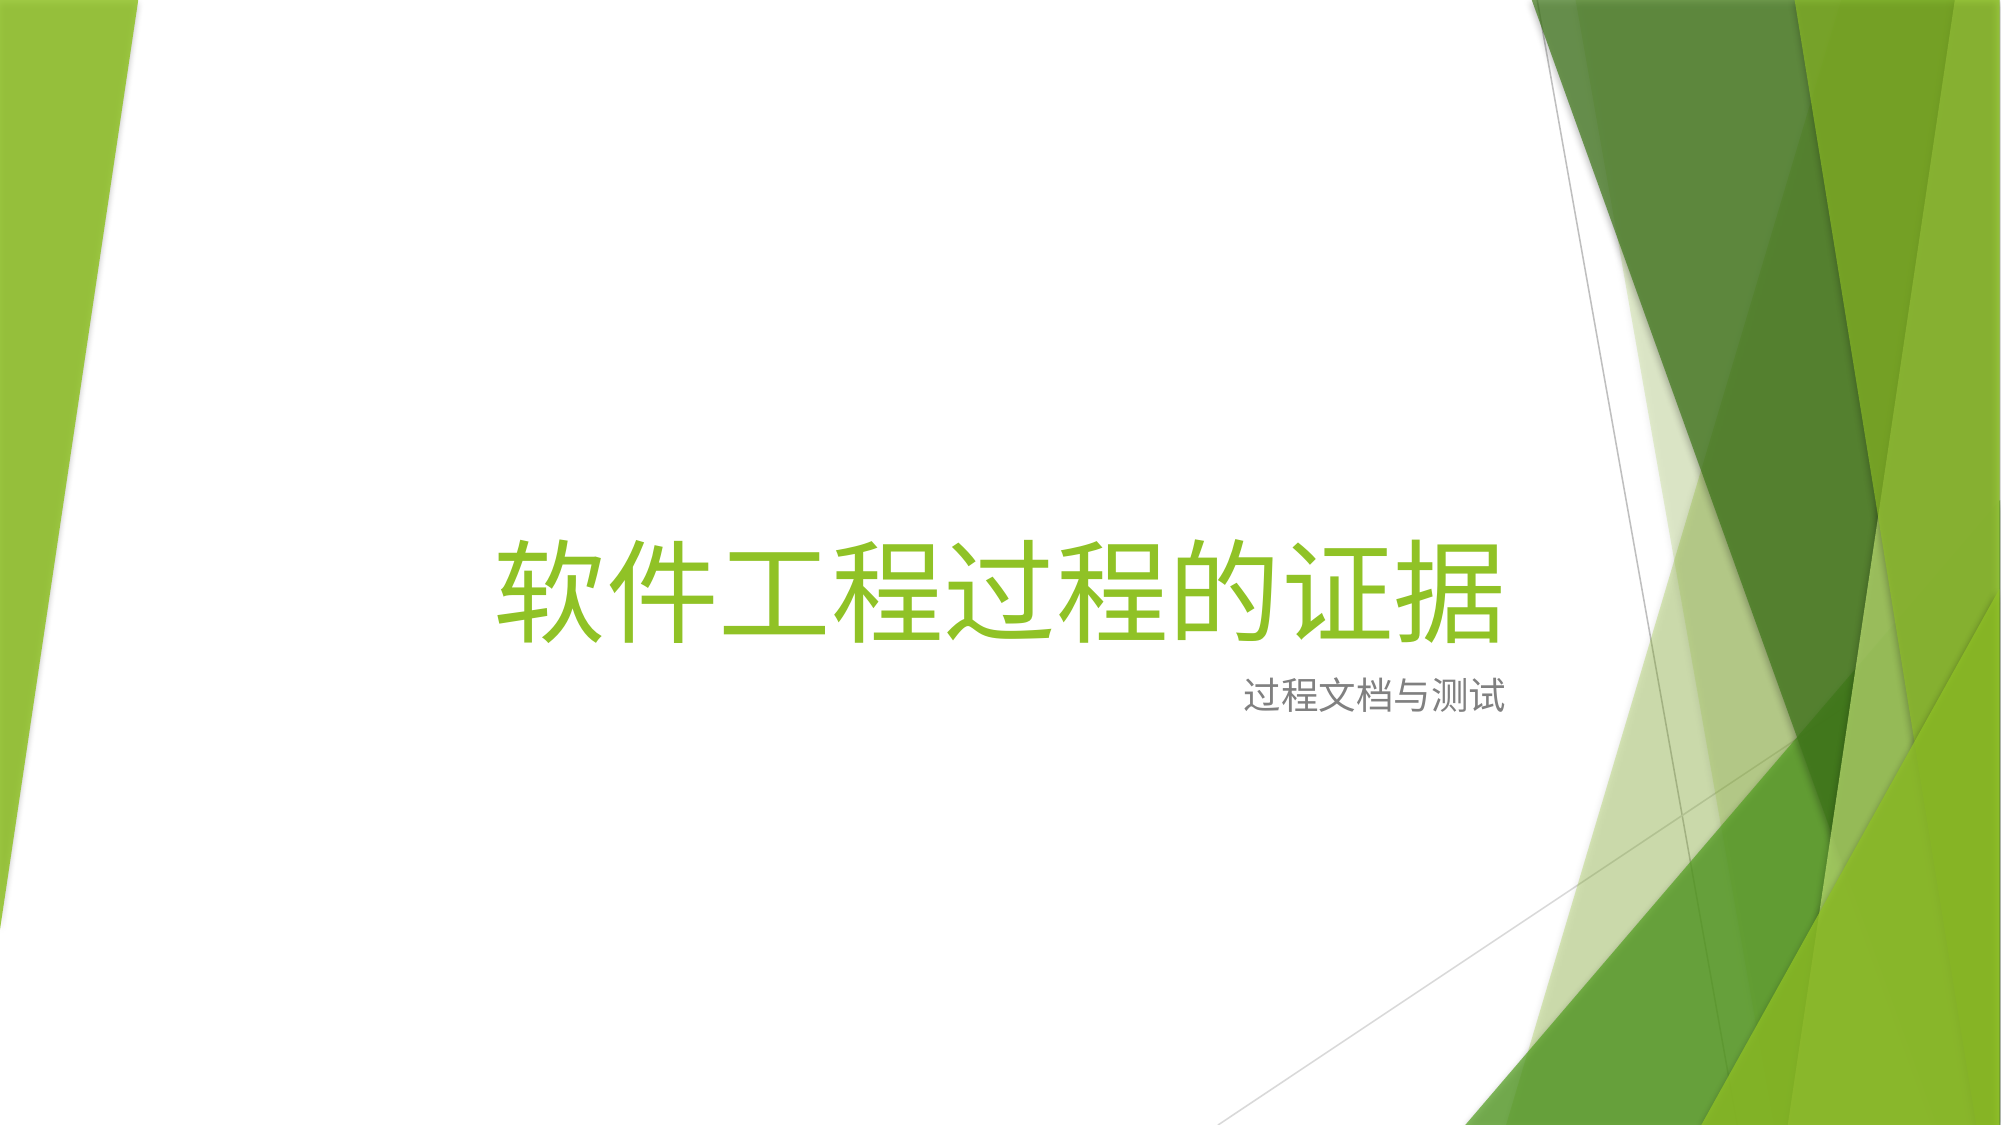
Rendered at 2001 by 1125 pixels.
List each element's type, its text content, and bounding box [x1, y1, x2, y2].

title 软件工程过程的证据 [247, 394, 1522, 664]
subtitle 过程文档与测试 [247, 664, 1522, 845]
